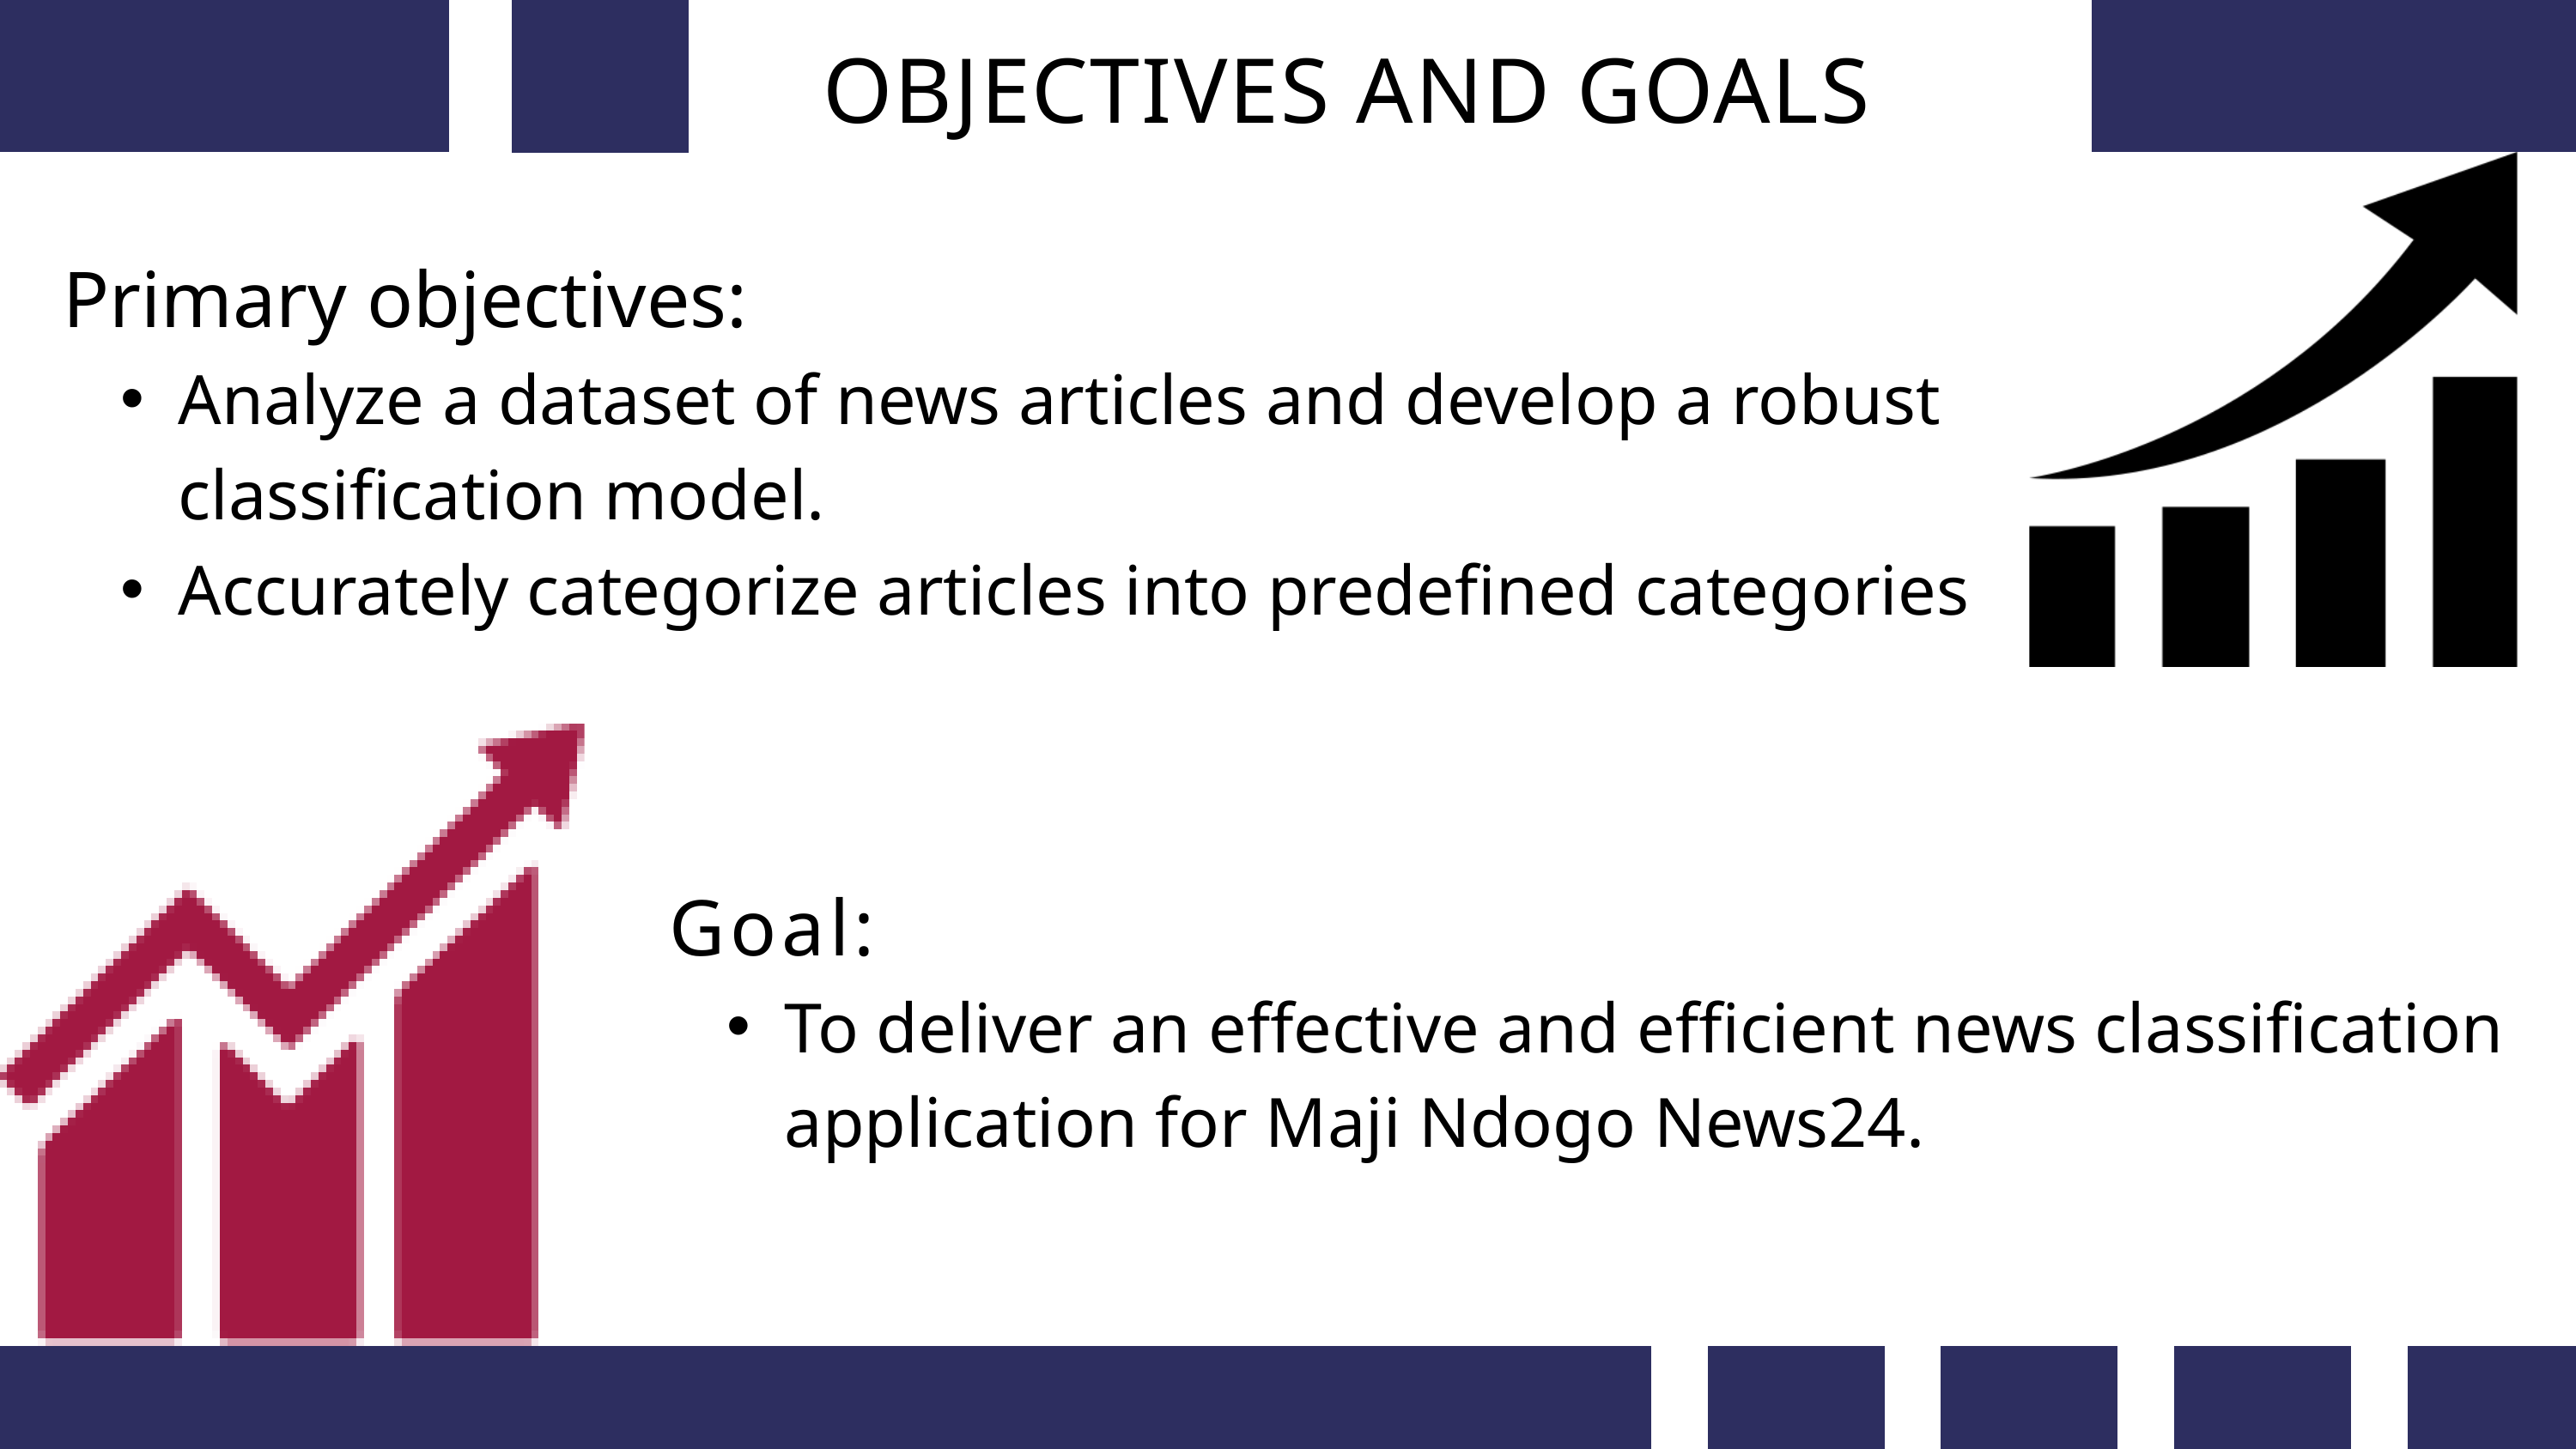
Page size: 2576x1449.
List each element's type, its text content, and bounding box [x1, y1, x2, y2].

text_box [0, 0, 449, 152]
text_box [2173, 1345, 2352, 1449]
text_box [2092, 0, 2576, 152]
text_box OBJECTIVES AND GOALS [753, 33, 1941, 141]
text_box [511, 0, 690, 154]
text_box [2029, 152, 2518, 667]
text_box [0, 1345, 1652, 1449]
text_box Primary objectives: Analyze a dataset of news articles and develop a robust classification model. Accurately categorize articles into predefined categories [63, 185, 2030, 676]
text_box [2407, 1345, 2576, 1449]
text_box [0, 724, 585, 1345]
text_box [1941, 1345, 2118, 1449]
text_box Goal: To deliver an effective and efficient news classification application for Maji Ndogo News24. [669, 803, 2576, 1161]
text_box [1707, 1345, 1885, 1449]
